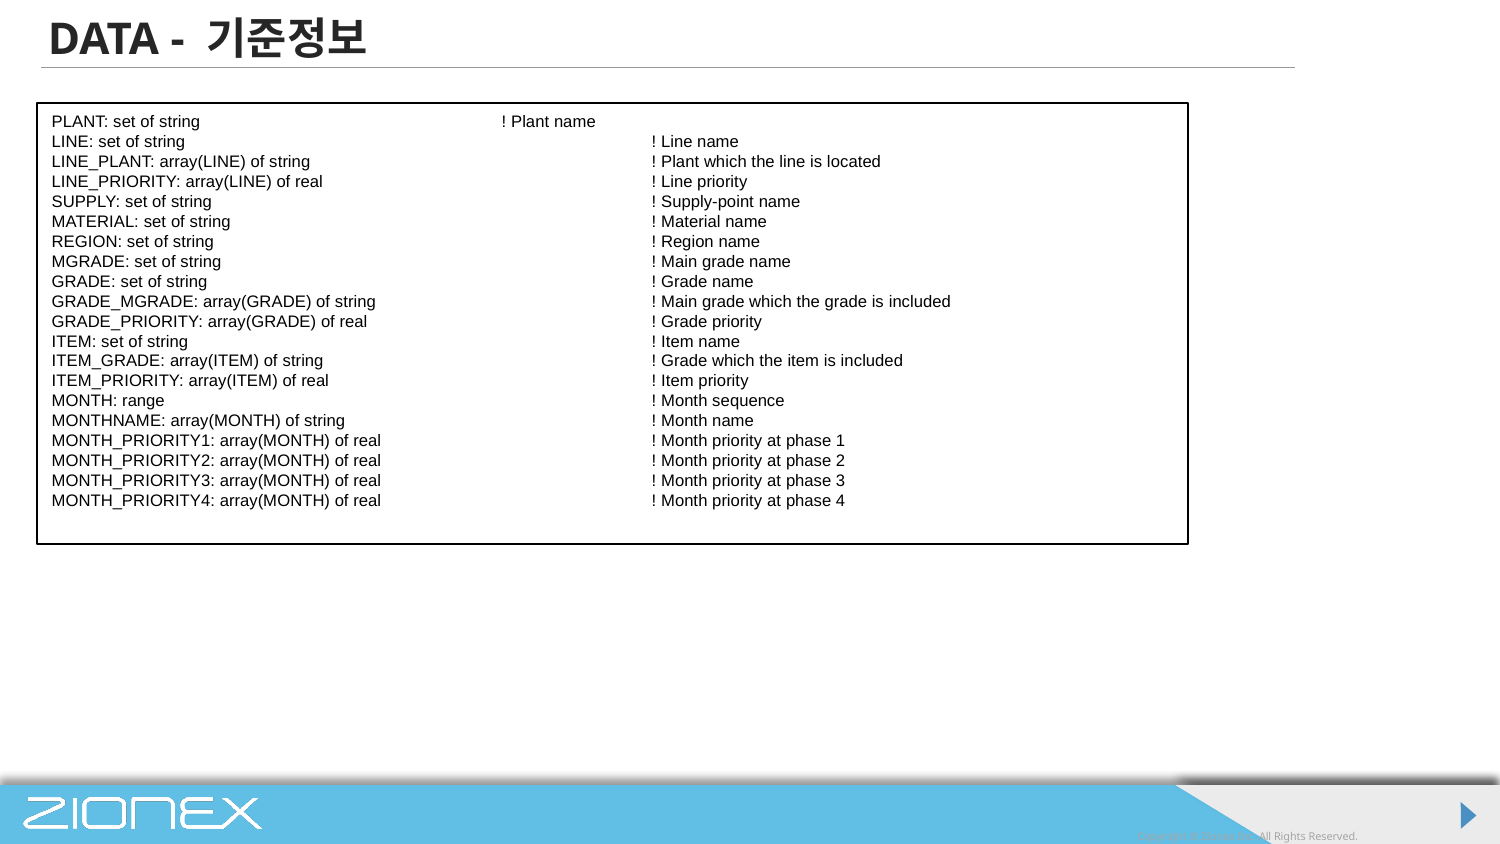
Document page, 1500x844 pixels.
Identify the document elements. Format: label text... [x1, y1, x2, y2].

text_box PLANT: set of string ! Plant name LINE: set of string ! Line name LINE_PLANT: array(LINE) of string ! Plant which the line is located LINE_PRIORITY: array(LINE) of real ! Line priority SUPPLY: set of string ! Supply-point name MATERIAL: set of string ! Material name REGION: set of string ! Region name MGRADE: set of string ! Main grade name GRADE: set of string ! Grade name GRADE_MGRADE: array(GRADE) of string ! Main grade which the grade is included GRADE_PRIORITY: array(GRADE) of real ! Grade priority ITEM: set of string ! Item name ITEM_GRADE: array(ITEM) of string ! Grade which the item is included ITEM_PRIORITY: array(ITEM) of real ! Item priority MONTH: range ! Month sequence MONTHNAME: array(MONTH) of string ! Month name MONTH_PRIORITY1: array(MONTH) of real ! Month priority at phase 1 MONTH_PRIORITY2: array(MONTH) of real ! Month priority at phase 2 MONTH_PRIORITY3: array(MONTH) of real ! Month priority at phase 3 MONTH_PRIORITY4: array(MONTH) of real ! Month priority at phase 4 [35, 101, 1190, 546]
picture [23, 797, 263, 829]
title DATA - 기준정보 [36, 5, 1395, 79]
